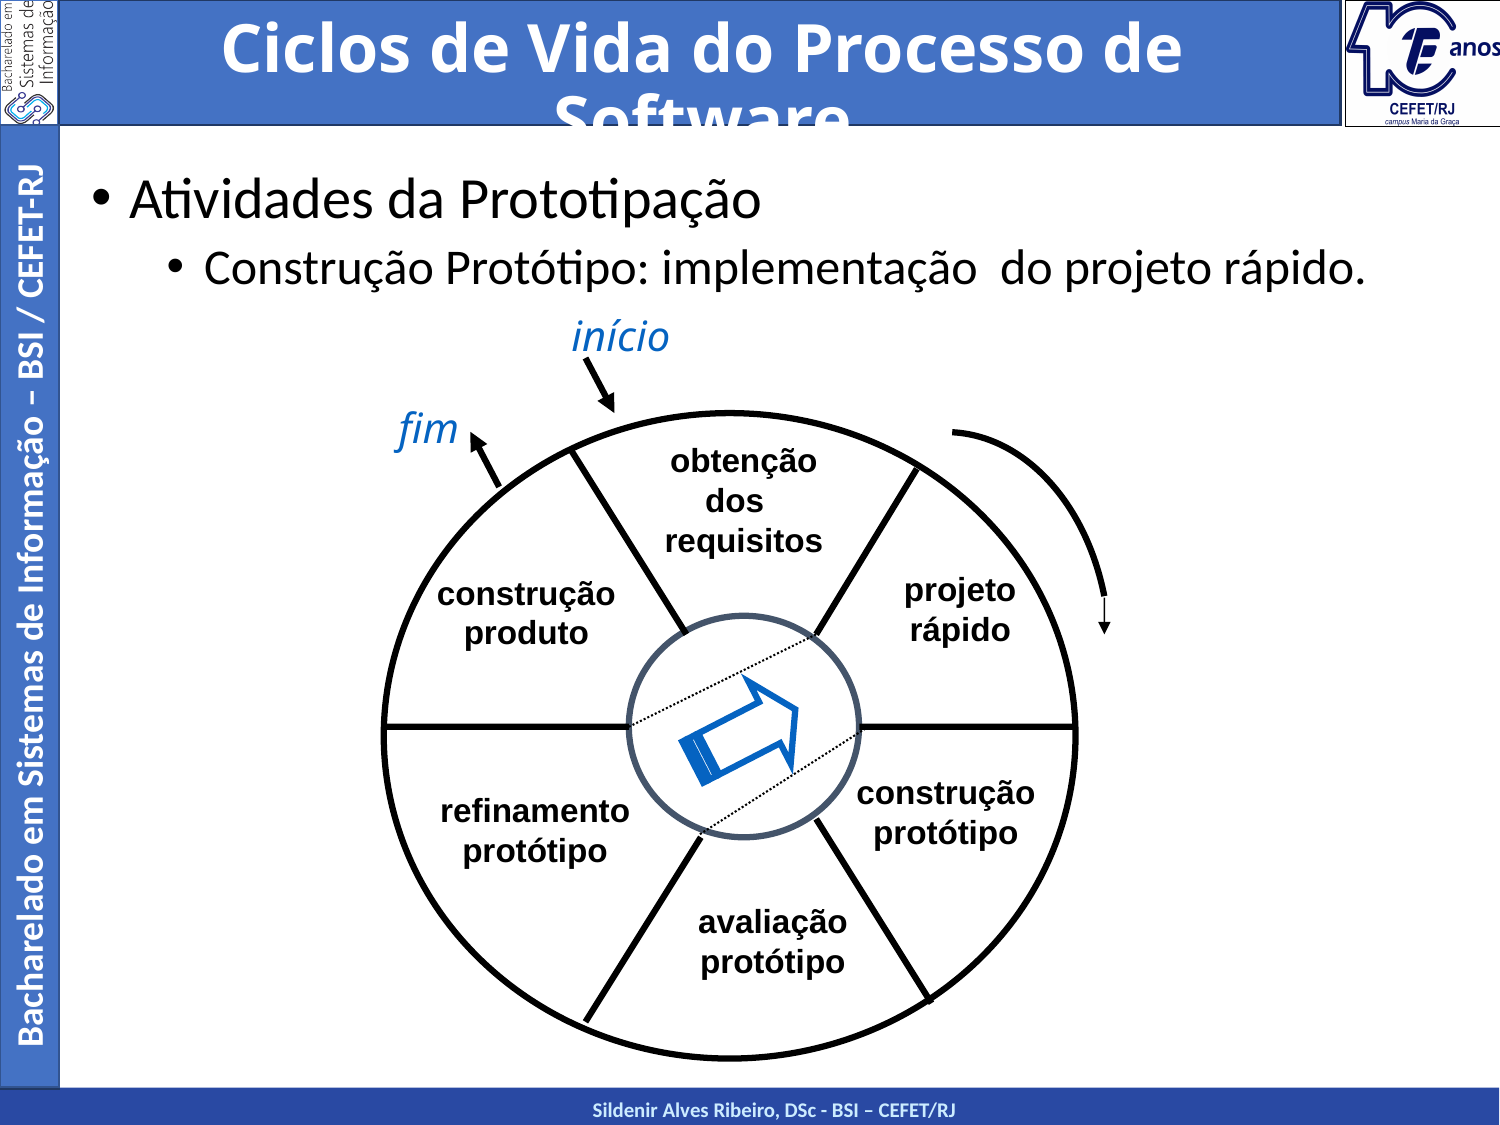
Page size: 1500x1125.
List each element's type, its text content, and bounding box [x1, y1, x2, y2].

picture [2, 1, 57, 124]
picture [1346, 1, 1500, 126]
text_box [383, 302, 1105, 1059]
list Atividades da Prototipação Construção Protótipo: implementação do projeto rápido. [76, 160, 1459, 315]
text_box Ciclos de Vida do Processo de Software [64, 7, 1341, 121]
